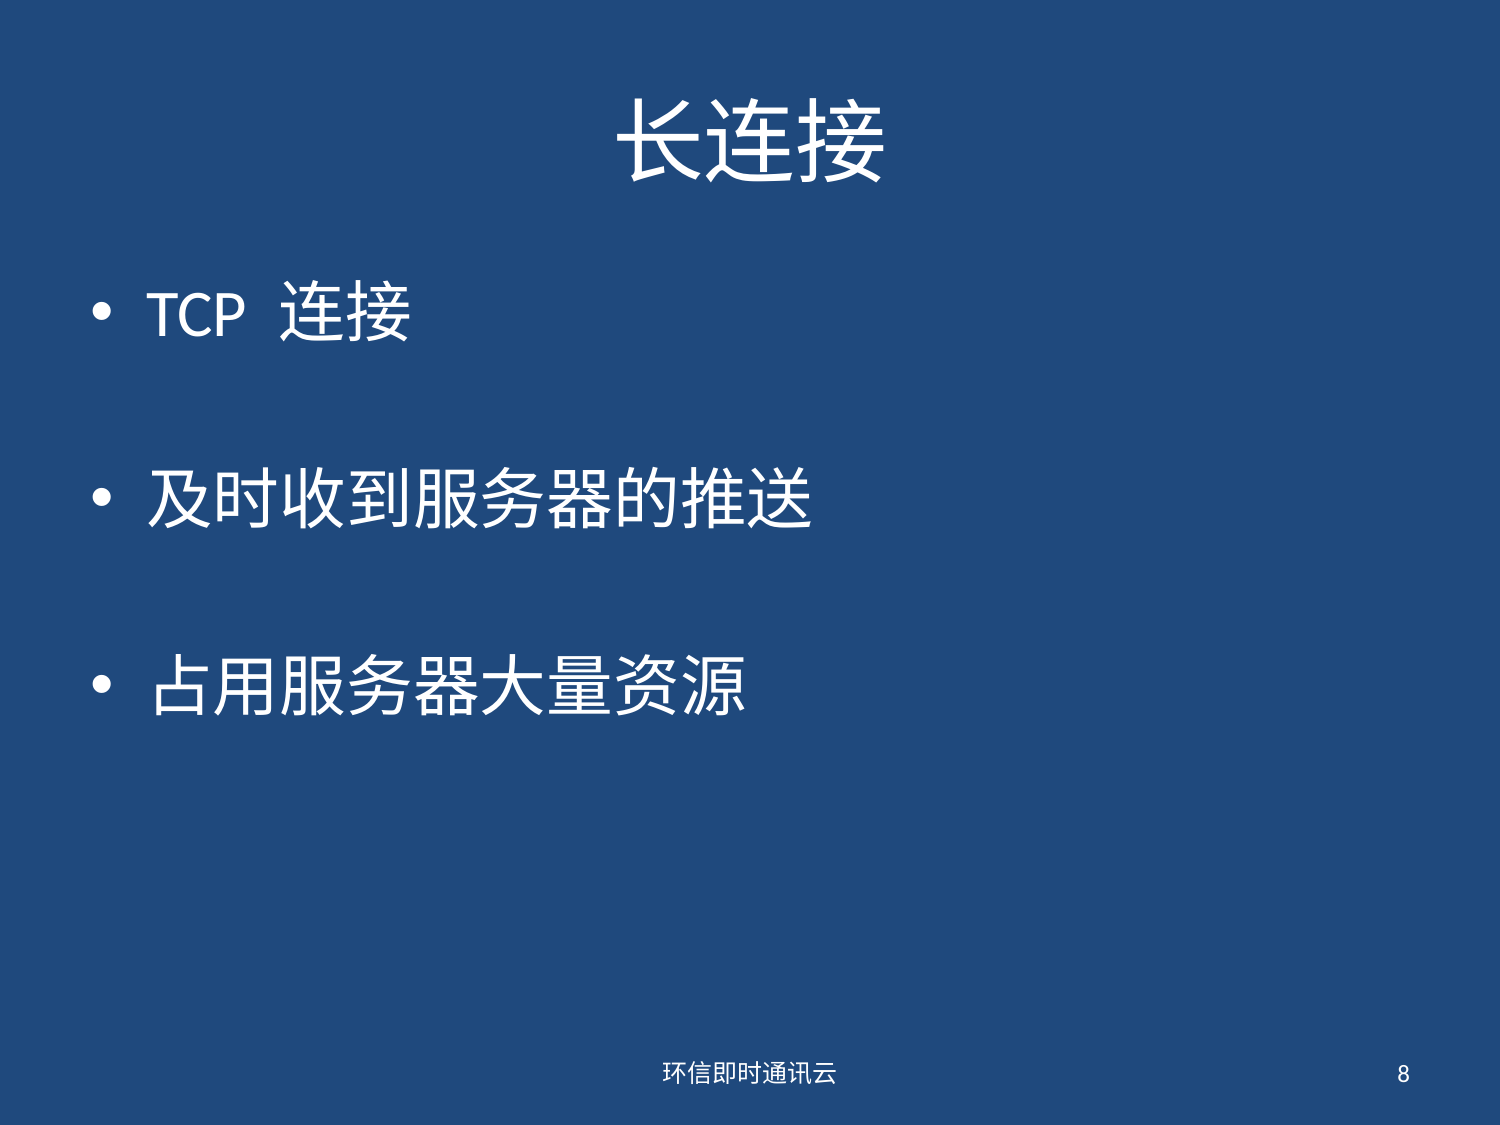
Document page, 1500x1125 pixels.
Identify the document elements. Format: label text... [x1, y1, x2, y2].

list TCP 连接 及时收到服务器的推送 占用服务器大量资源 [75, 262, 1425, 1005]
title 长连接 [75, 45, 1425, 233]
footer 环信即时通讯云 [512, 1042, 988, 1103]
slide_number 8 [1074, 1042, 1425, 1103]
